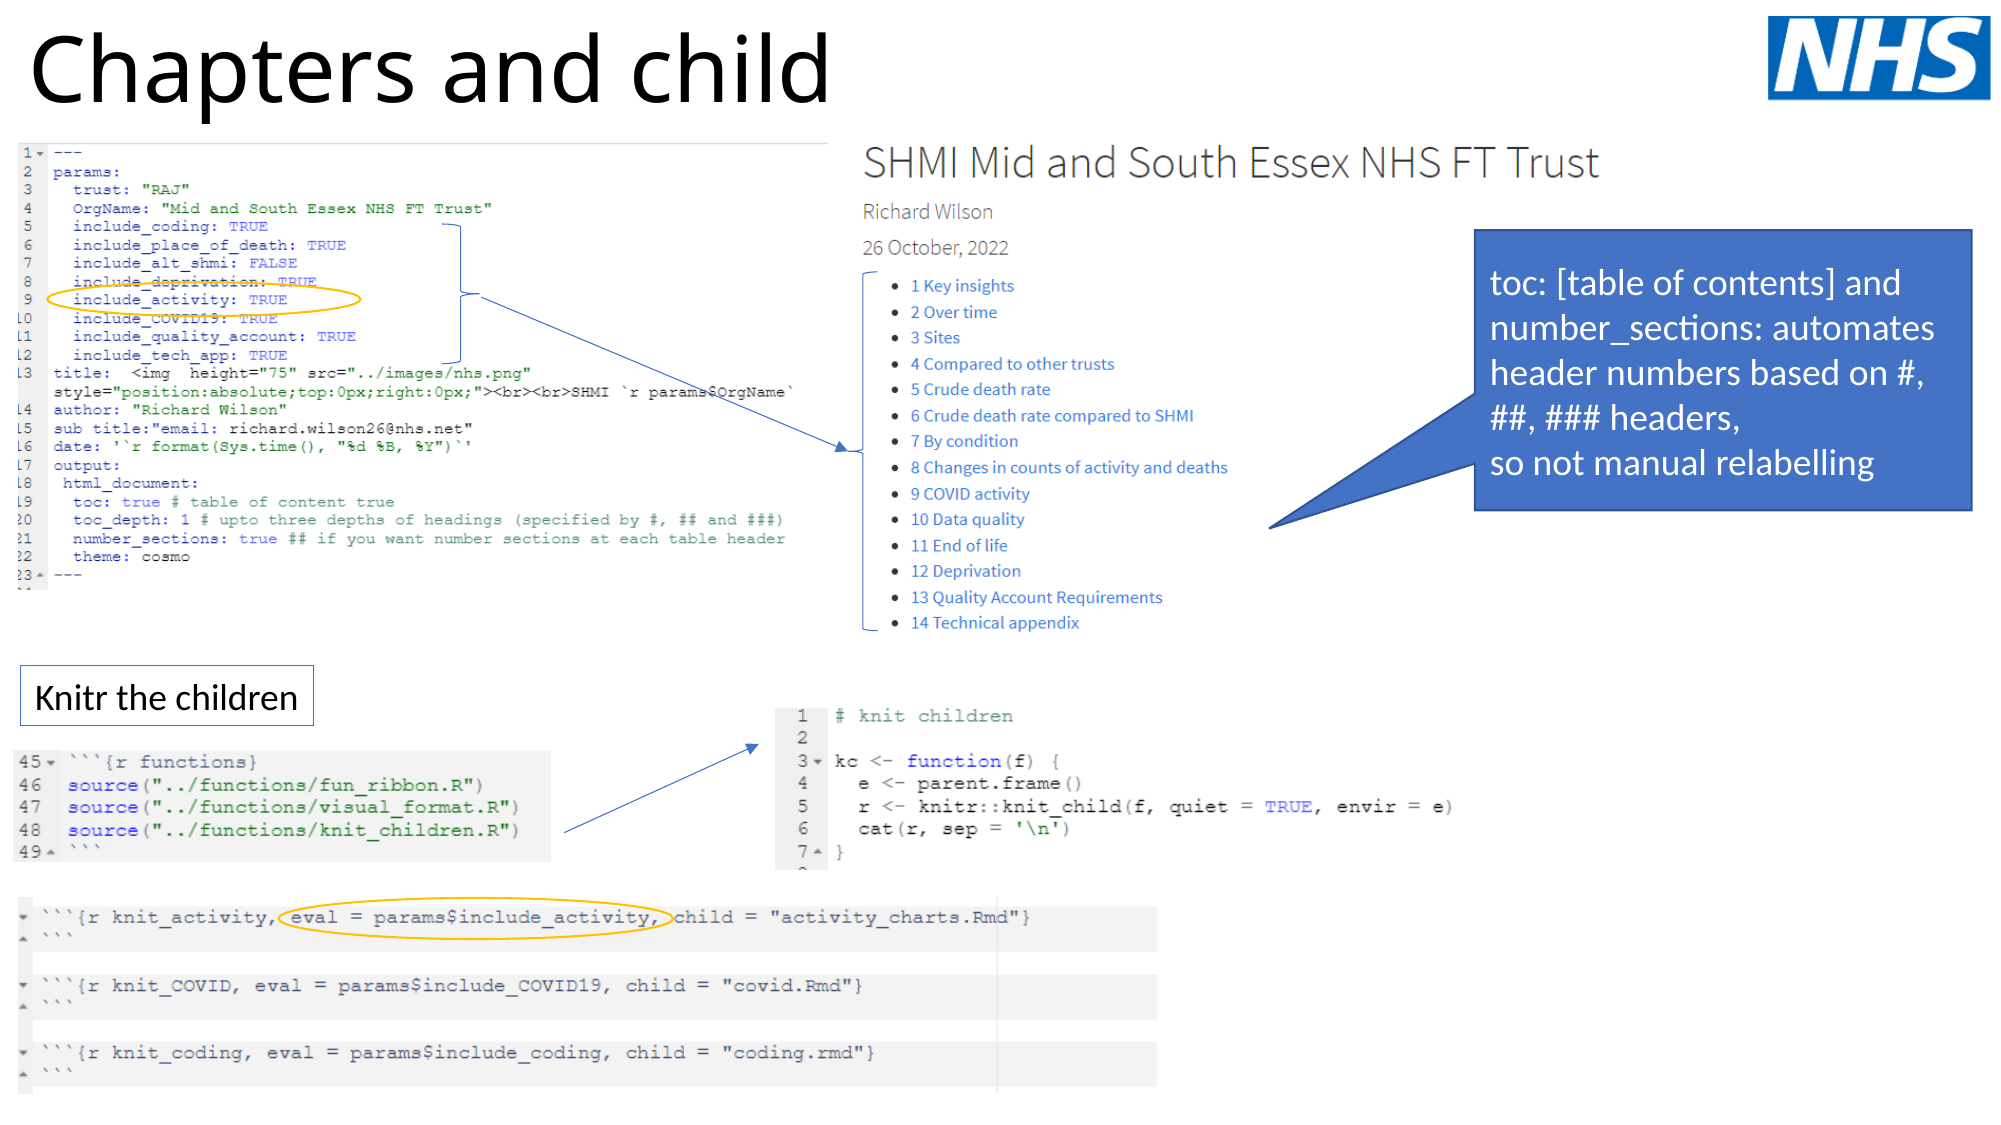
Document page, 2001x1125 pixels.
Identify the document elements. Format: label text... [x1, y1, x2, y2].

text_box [564, 743, 759, 833]
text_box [481, 297, 849, 452]
title Chapters and children [13, 3, 1417, 143]
picture [13, 750, 551, 863]
picture [18, 142, 828, 590]
picture [18, 897, 1157, 1094]
picture [775, 708, 1500, 870]
text_box Knitr the children [20, 665, 314, 726]
picture [840, 16, 1991, 656]
